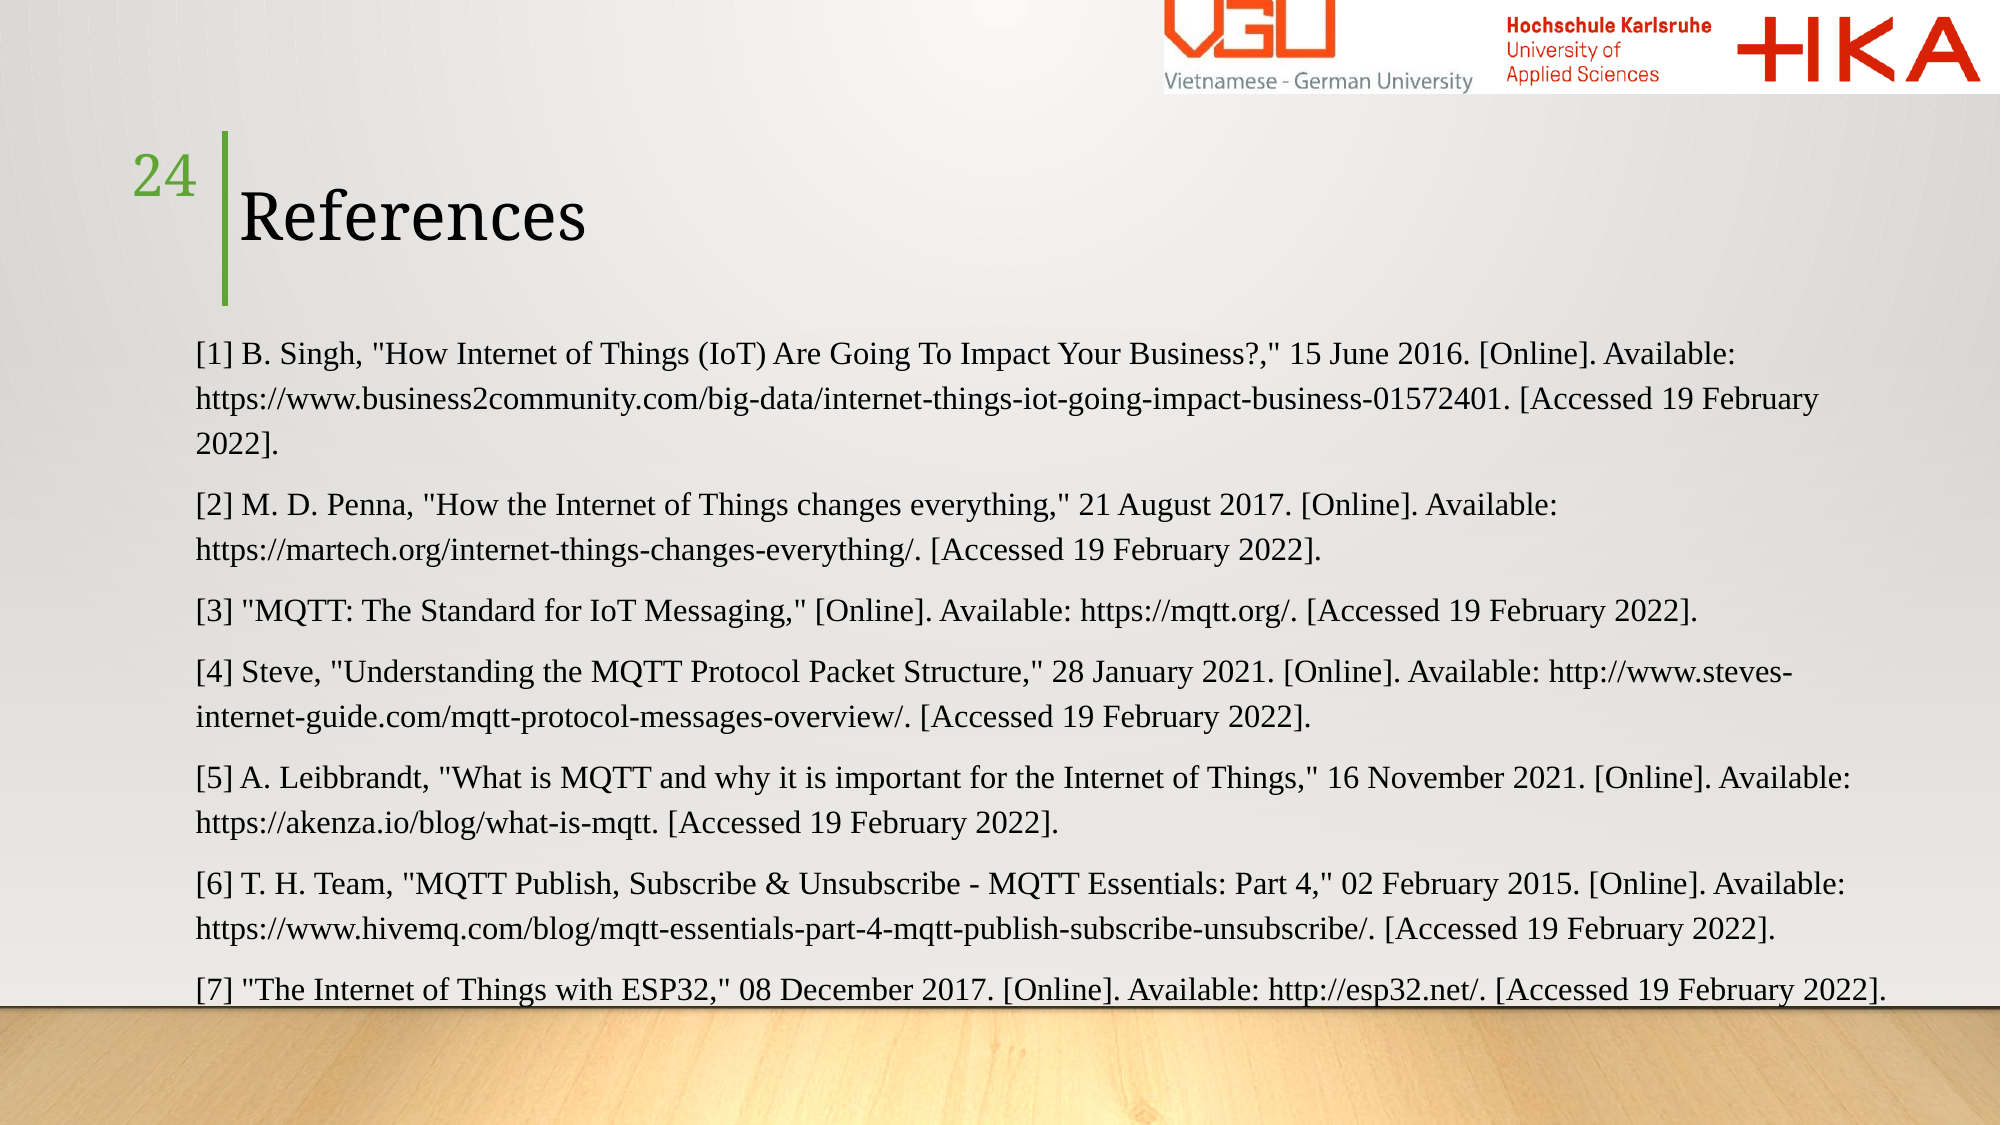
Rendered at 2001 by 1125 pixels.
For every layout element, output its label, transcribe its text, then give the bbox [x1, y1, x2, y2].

list [1] B. Singh, "How Internet of Things (IoT) Are Going To Impact Your Business?," 15 June 2016. [Online]. Available: https://www.business2community.com/big-data/internet-things-iot-going-impact-business-01572401. [Accessed 19 February 2022]. [2] M. D. Penna, "How the Internet of Things changes everything," 21 August 2017. [Online]. Available: https://martech.org/internet-things-changes-everything/. [Accessed 19 February 2022]. [3] "MQTT: The Standard for IoT Messaging," [Online]. Available: https://mqtt.org/. [Accessed 19 February 2022]. [4] Steve, "Understanding the MQTT Protocol Packet Structure," 28 January 2021. [Online]. Available: http://www.steves-internet-guide.com/mqtt-protocol-messages-overview/. [Accessed 19 February 2022]. [5] A. Leibbrandt, "What is MQTT and why it is important for the Internet of Things," 16 November 2021. [Online]. Available: https://akenza.io/blog/what-is-mqtt. [Accessed 19 February 2022]. [6] T. H. Team, "MQTT Publish, Subscribe & Unsubscribe - MQTT Essentials: Part 4," 02 February 2015. [Online]. Available: https://www.hivemq.com/blog/mqtt-essentials-part-4-mqtt-publish-subscribe-unsubscribe/. [Accessed 19 February 2022]. [7] "The Internet of Things with ESP32," 08 December 2017. [Online]. Available: http://esp32.net/. [Accessed 19 February 2022]. [180, 318, 1918, 1051]
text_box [1164, 0, 2000, 94]
title References [224, 90, 1786, 263]
slide_number 24 [78, 131, 212, 214]
picture [0, 1006, 2000, 1125]
